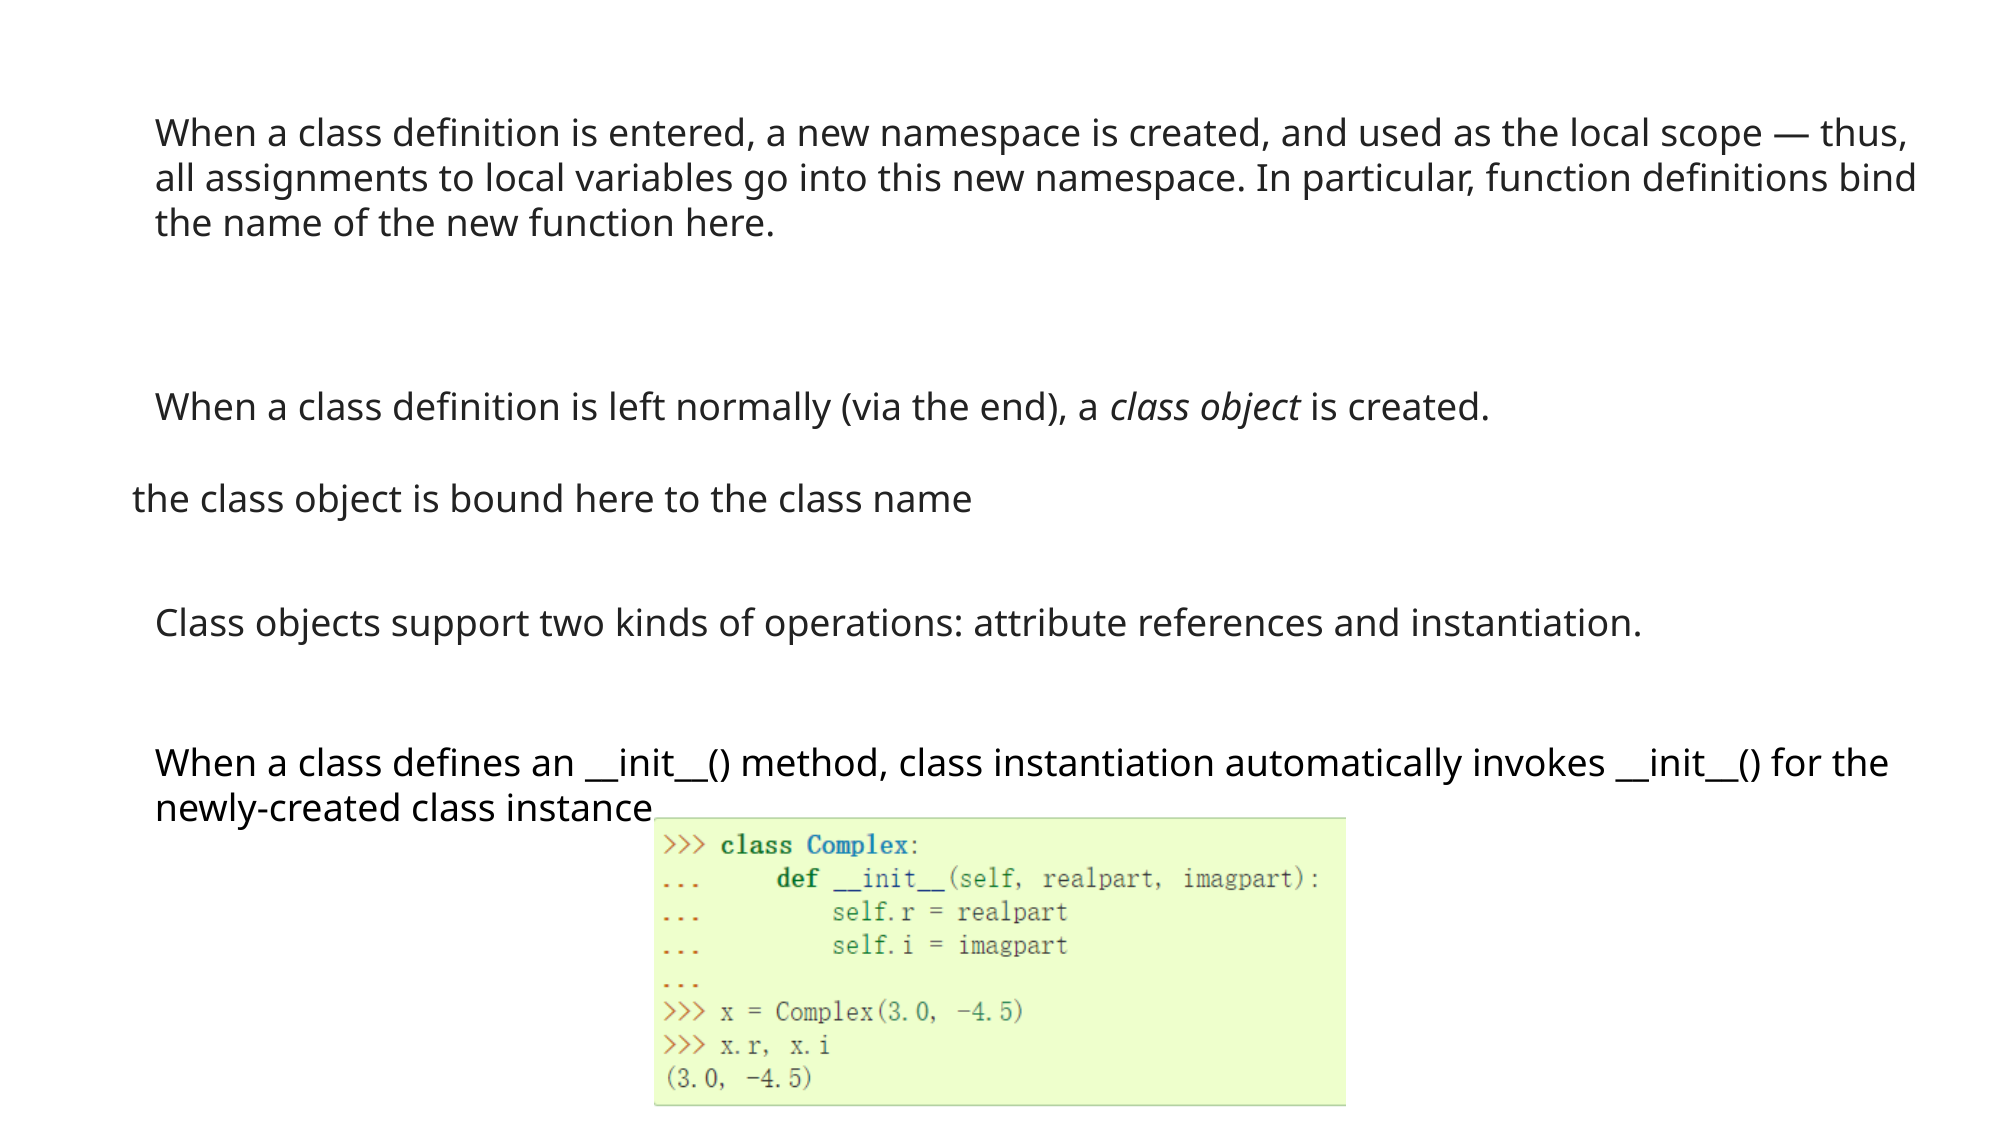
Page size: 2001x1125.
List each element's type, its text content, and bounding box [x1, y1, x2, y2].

text_box When a class definition is left normally (via the end), a class object is created. [139, 375, 1909, 436]
text_box the class object is bound here to the class name [117, 467, 989, 528]
text_box When a class definition is entered, a new namespace is created, and used as the local scope — thus, all assignments to local variables go into this new namespace. In particular, function definitions bind the name of the new function here. [139, 102, 1953, 252]
text_box When a class defines an __init__() method, class instantiation automatically invokes __init__() for the newly-created class instance. [139, 731, 1909, 836]
picture [654, 806, 1346, 1115]
text_box Class objects support two kinds of operations: attribute references and instantiation. [139, 591, 1909, 651]
